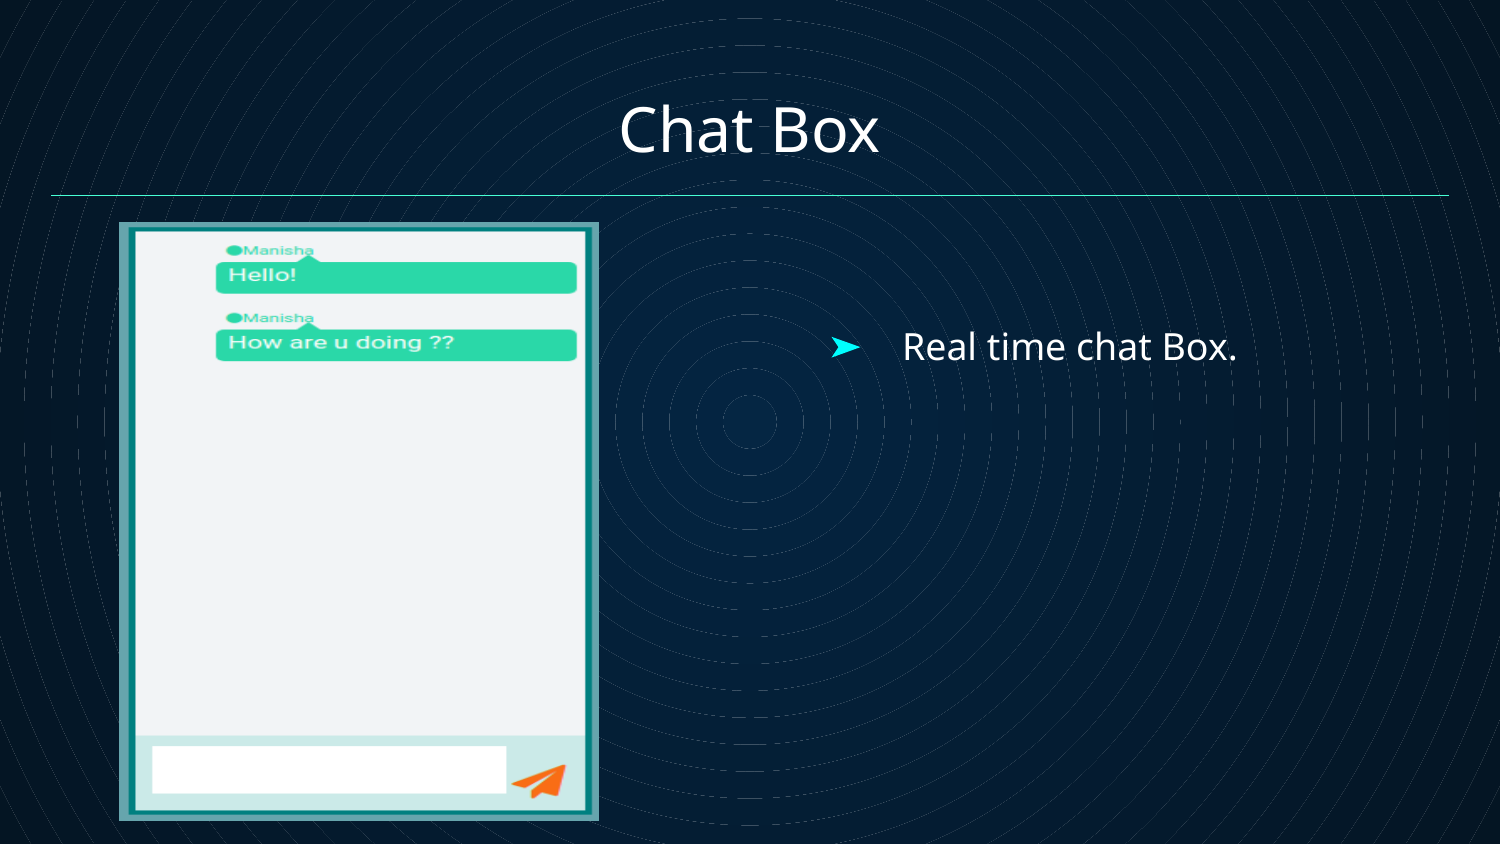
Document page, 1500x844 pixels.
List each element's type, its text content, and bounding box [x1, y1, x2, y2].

text_box Chat Box [0, 0, 1500, 196]
text_box [831, 336, 861, 358]
text_box Real time chat Box. [812, 308, 1305, 801]
picture [119, 222, 599, 821]
